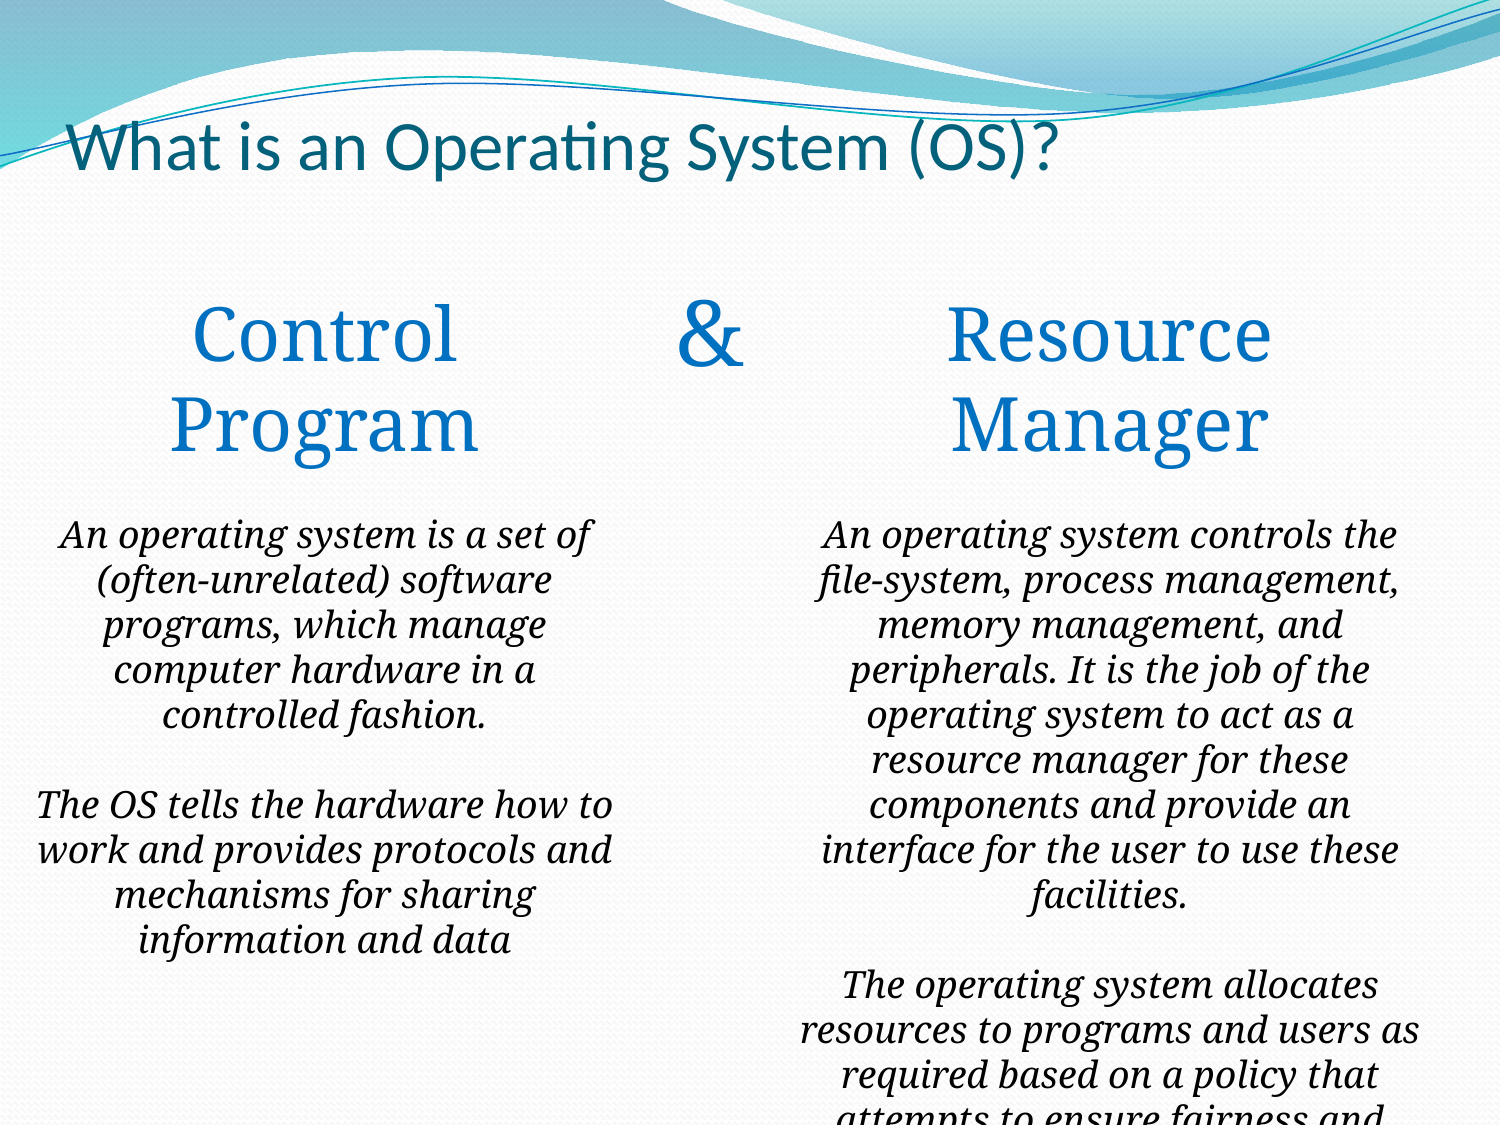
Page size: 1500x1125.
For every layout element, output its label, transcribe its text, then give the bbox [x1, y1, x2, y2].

text_box Resource Manager An operating system controls the file-system, process management, memory management, and peripherals. It is the job of the operating system to act as a resource manager for these components and provide an interface for the user to use these facilities. The operating system allocates resources to programs and users as required based on a policy that attempts to ensure fairness and efficiency and deal with conflicts as they arise [773, 279, 1447, 1125]
title What is an Operating System (OS)? [64, 90, 1415, 185]
text_box Control Program An operating system is a set of (often-unrelated) software programs, which manage computer hardware in a controlled fashion. The OS tells the hardware how to work and provides protocols and mechanisms for sharing information and data [17, 278, 632, 1014]
text_box & [633, 267, 787, 392]
